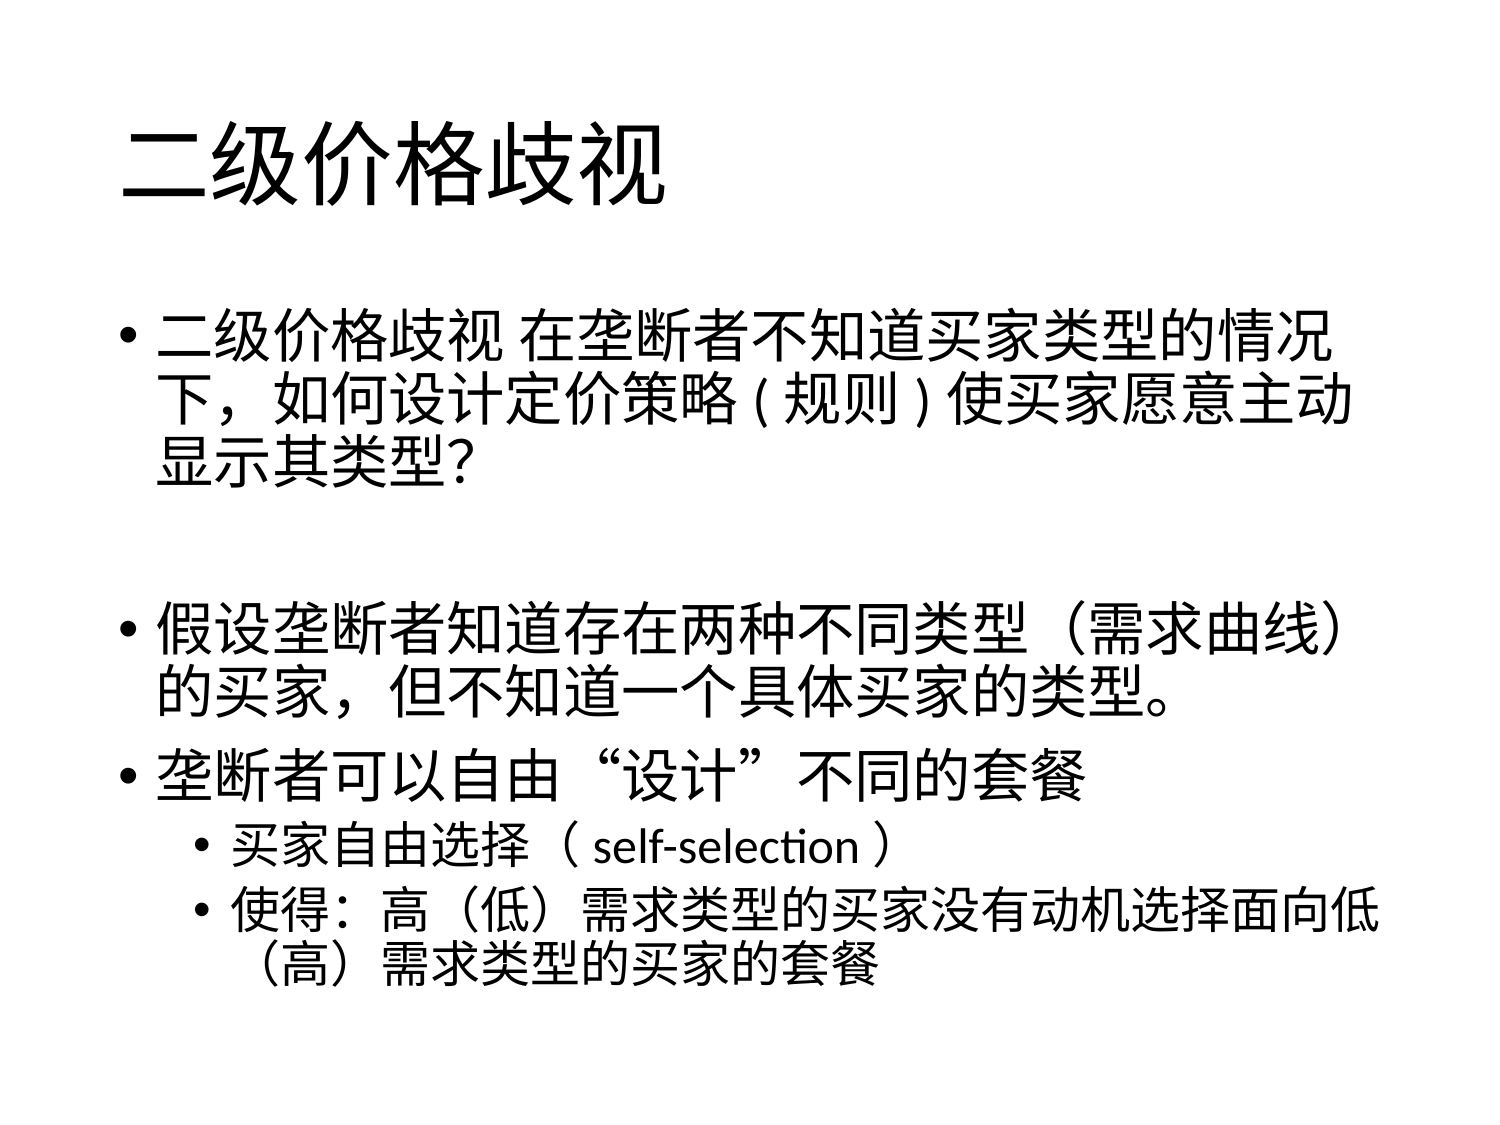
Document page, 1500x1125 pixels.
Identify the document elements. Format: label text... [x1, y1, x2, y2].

title 二级价格歧视 [103, 59, 1397, 278]
list 二级价格歧视 在垄断者不知道买家类型的情况下，如何设计定价策略(规则)使买家愿意主动显示其类型？ 假设垄断者知道存在两种不同类型（需求曲线）的买家，但不知道一个具体买家的类型。 垄断者可以自由“设计”不同的套餐 买家自由选择（self-selection） 使得：高（低）需求类型的买家没有动机选择面向低（高）需求类型的买家的套餐 [103, 299, 1397, 1014]
